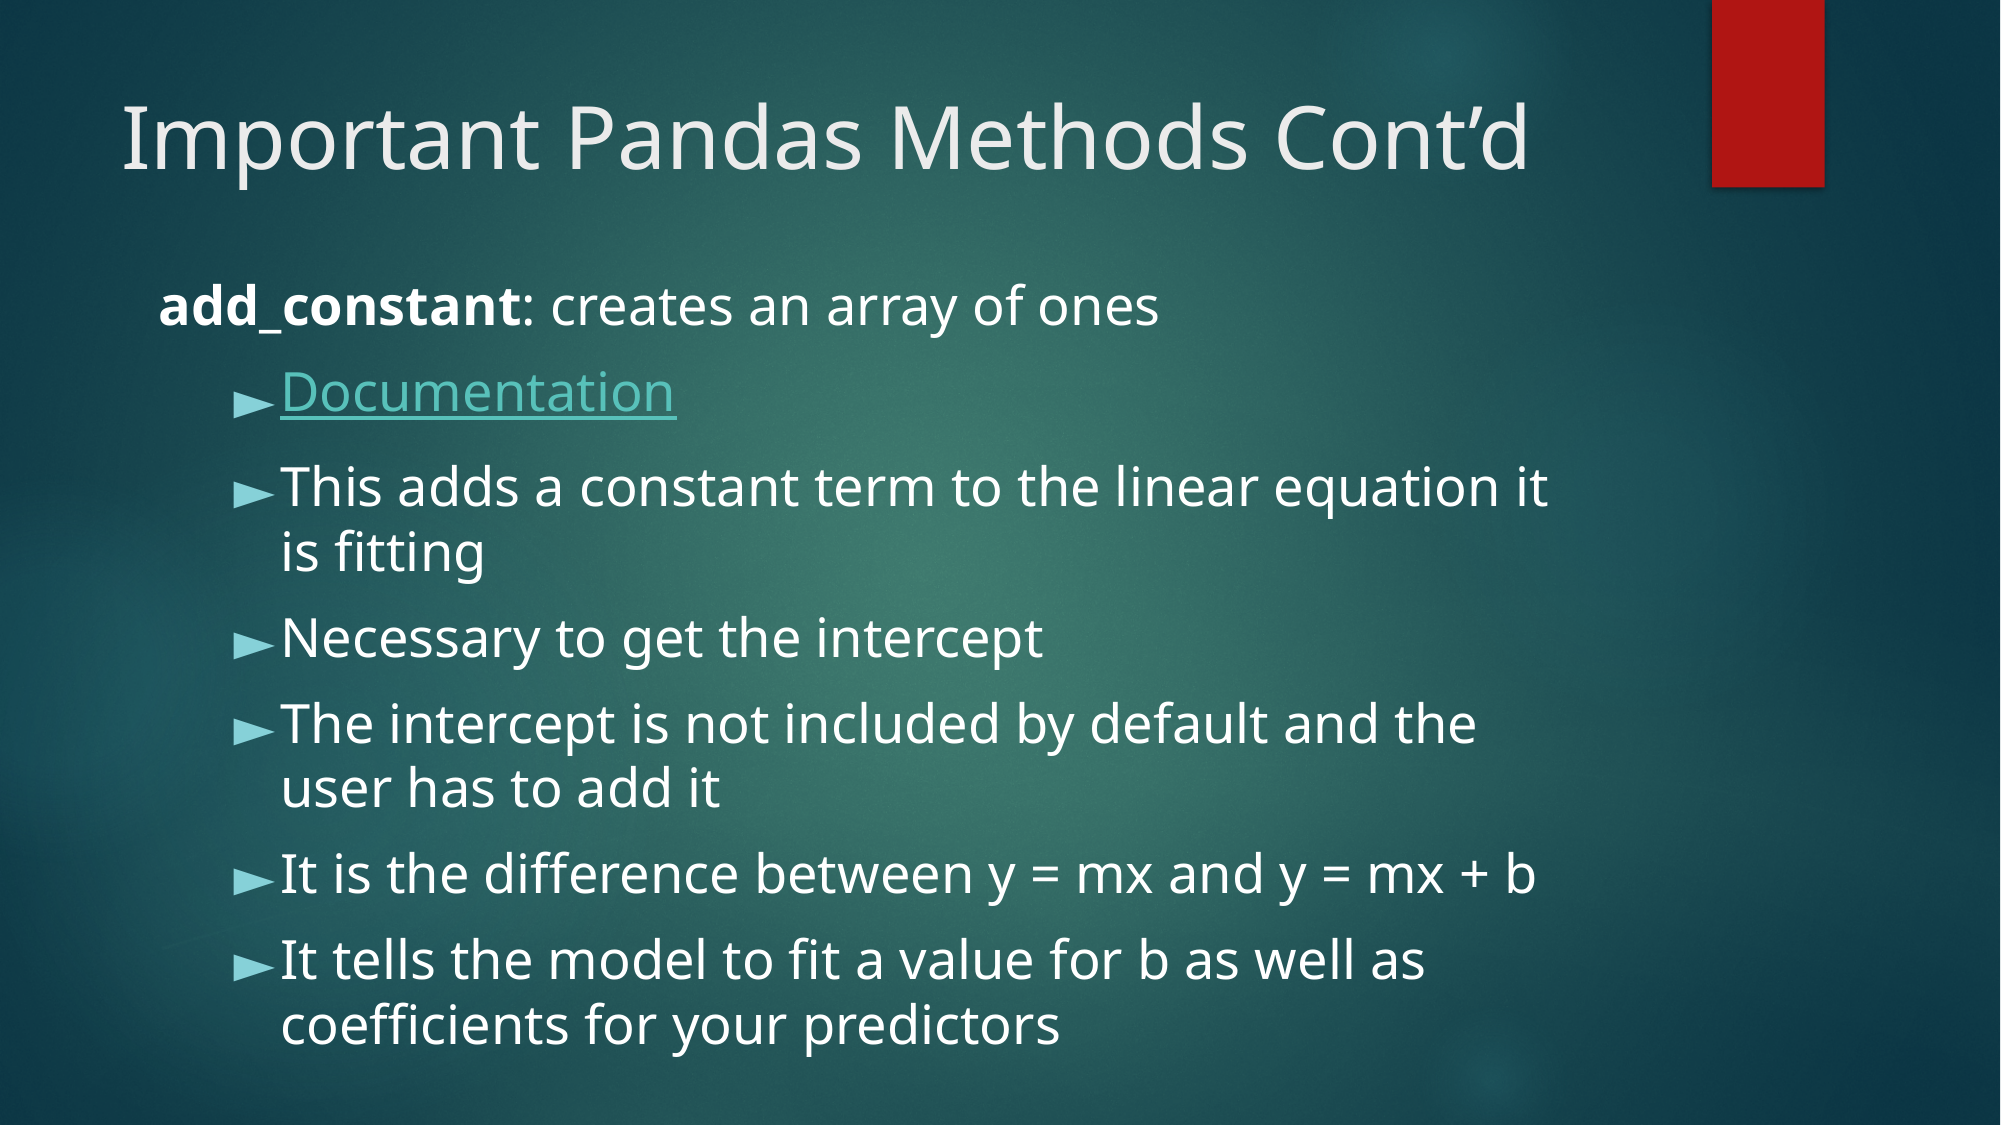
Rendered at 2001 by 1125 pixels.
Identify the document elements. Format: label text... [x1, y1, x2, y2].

list add_constant: creates an array of ones Documentation This adds a constant term to the linear equation it is fitting Necessary to get the intercept The intercept is not included by default and the user has to add it It is the difference between y = mx and y = mx + b It tells the model to fit a value for b as well as coefficients for your predictors [143, 264, 1612, 953]
title Important Pandas Methods Cont’d [106, 74, 1649, 304]
picture [0, 0, 2001, 1125]
